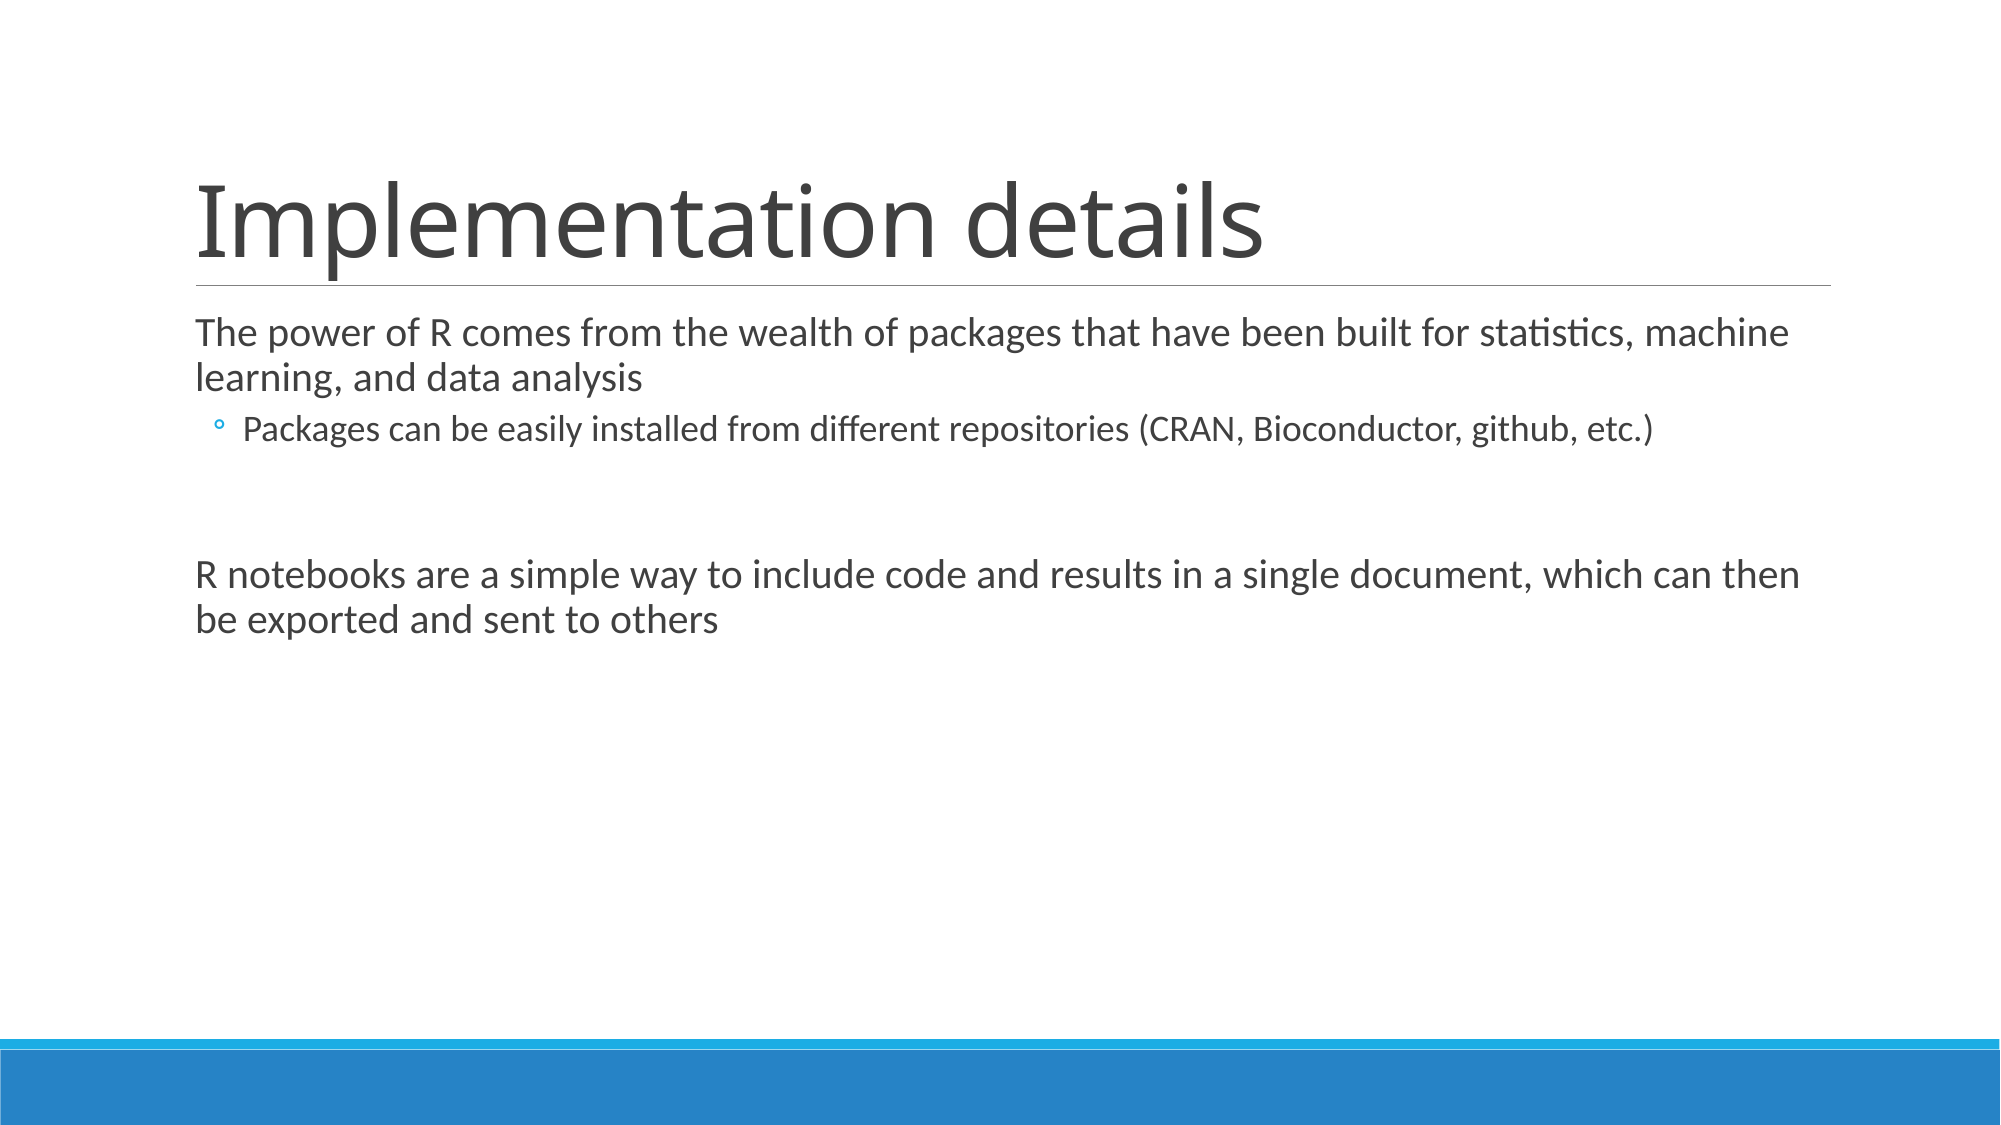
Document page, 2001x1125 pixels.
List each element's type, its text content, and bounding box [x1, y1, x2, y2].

title Implementation details [180, 47, 1830, 285]
list The power of R comes from the wealth of packages that have been built for statistics, machine learning, and data analysis Packages can be easily installed from different repositories (CRAN, Bioconductor, github, etc.) R notebooks are a simple way to include code and results in a single document, which can then be exported and sent to others [180, 302, 1830, 963]
